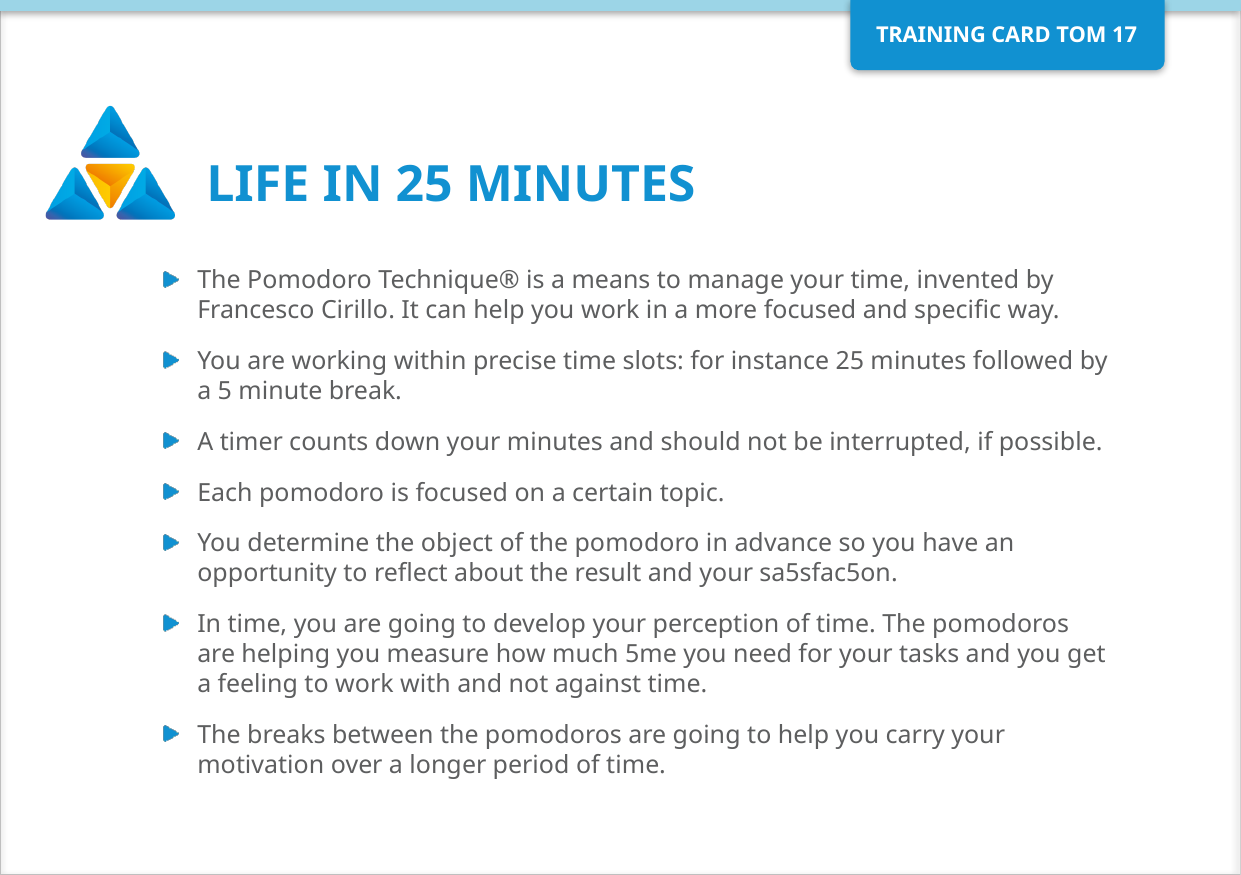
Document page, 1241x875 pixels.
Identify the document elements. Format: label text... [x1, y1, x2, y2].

picture [154, 262, 187, 296]
picture [154, 605, 187, 640]
picture [35, 96, 182, 230]
list The Pomodoro Technique® is a means to manage your time, invented by Francesco Cirillo. It can help you work in a more focused and specific way. You are working within precise time slots: for instance 25 minutes followed by a 5 minute break. A timer counts down your minutes and should not be interrupted, if possible. Each pomodoro is focused on a certain topic. You determine the object of the pomodoro in advance so you have an opportunity to reflect about the result and your sa5sfac5on. In time, you are going to develop your perception of time. The pomodoros are helping you measure how much 5me you need for your tasks and you get a feeling to work with and not against time. The breaks between the pomodoros are going to help you carry your motivation over a longer period of time. [140, 257, 1128, 772]
picture [154, 474, 187, 508]
picture [154, 423, 187, 457]
picture [154, 716, 187, 750]
title LIFE IN 25 MINUTES [191, 143, 948, 220]
picture [154, 525, 187, 559]
picture [154, 342, 187, 377]
